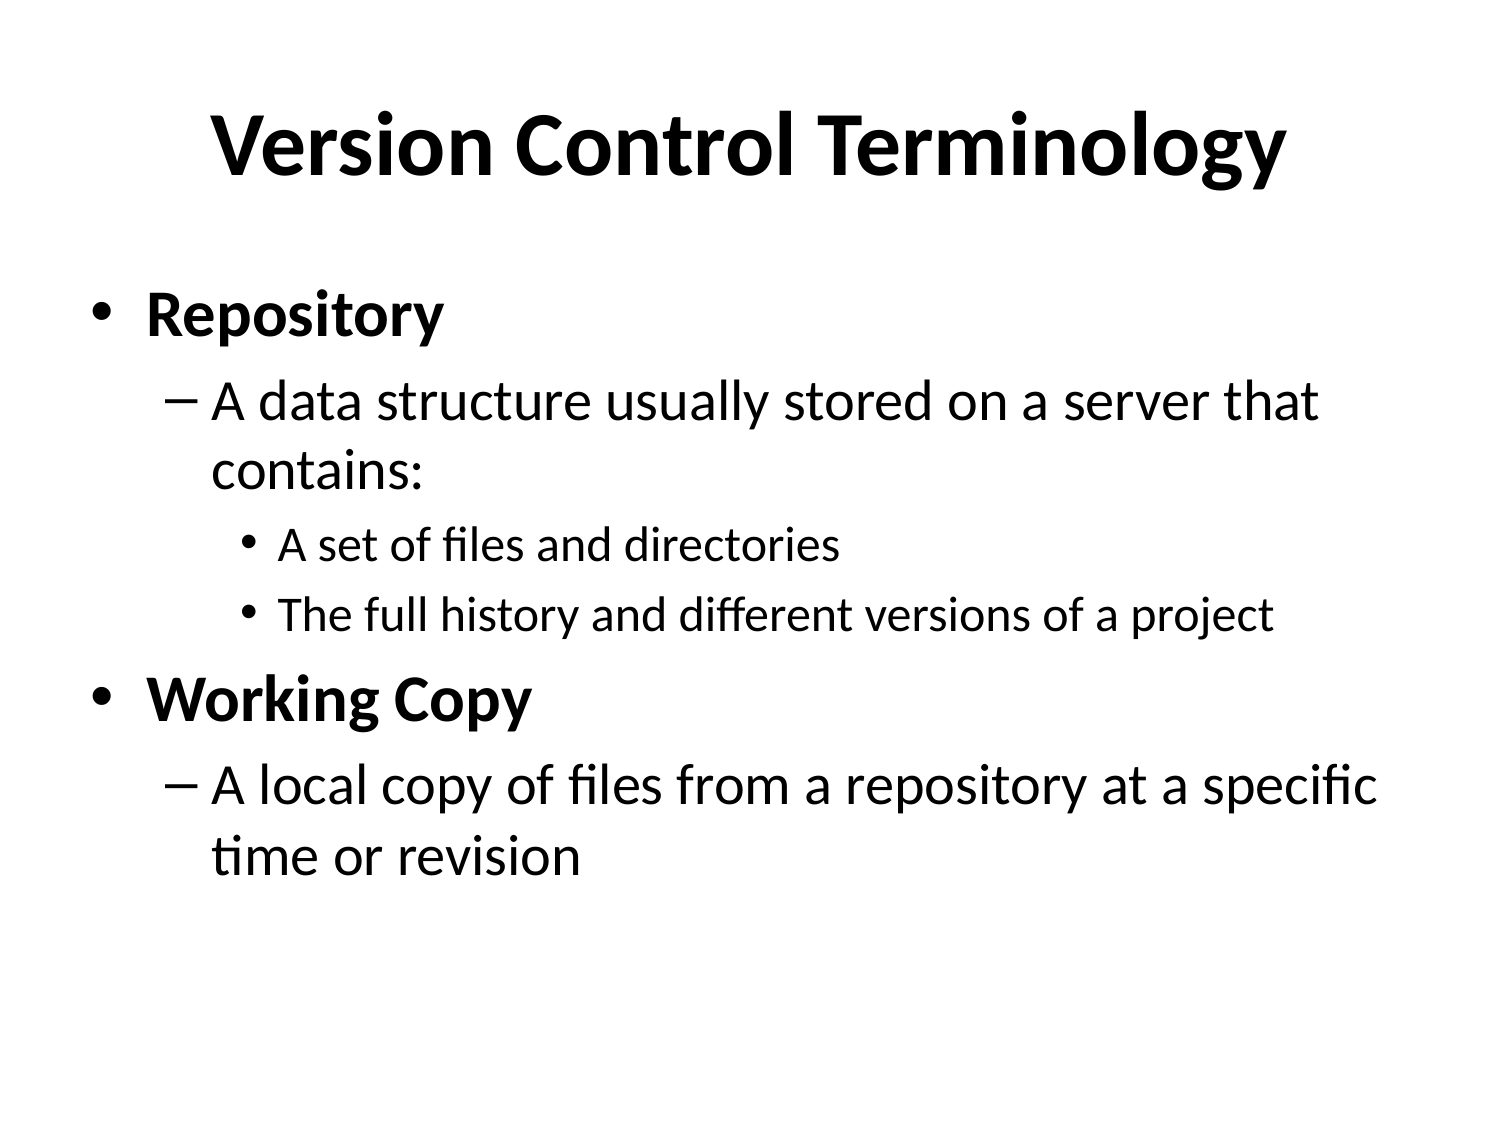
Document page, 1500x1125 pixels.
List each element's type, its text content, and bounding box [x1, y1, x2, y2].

list Repository A data structure usually stored on a server that contains: A set of files and directories The full history and different versions of a project Working Copy A local copy of files from a repository at a specific time or revision [75, 262, 1425, 1005]
title Version Control Terminology [75, 45, 1425, 233]
